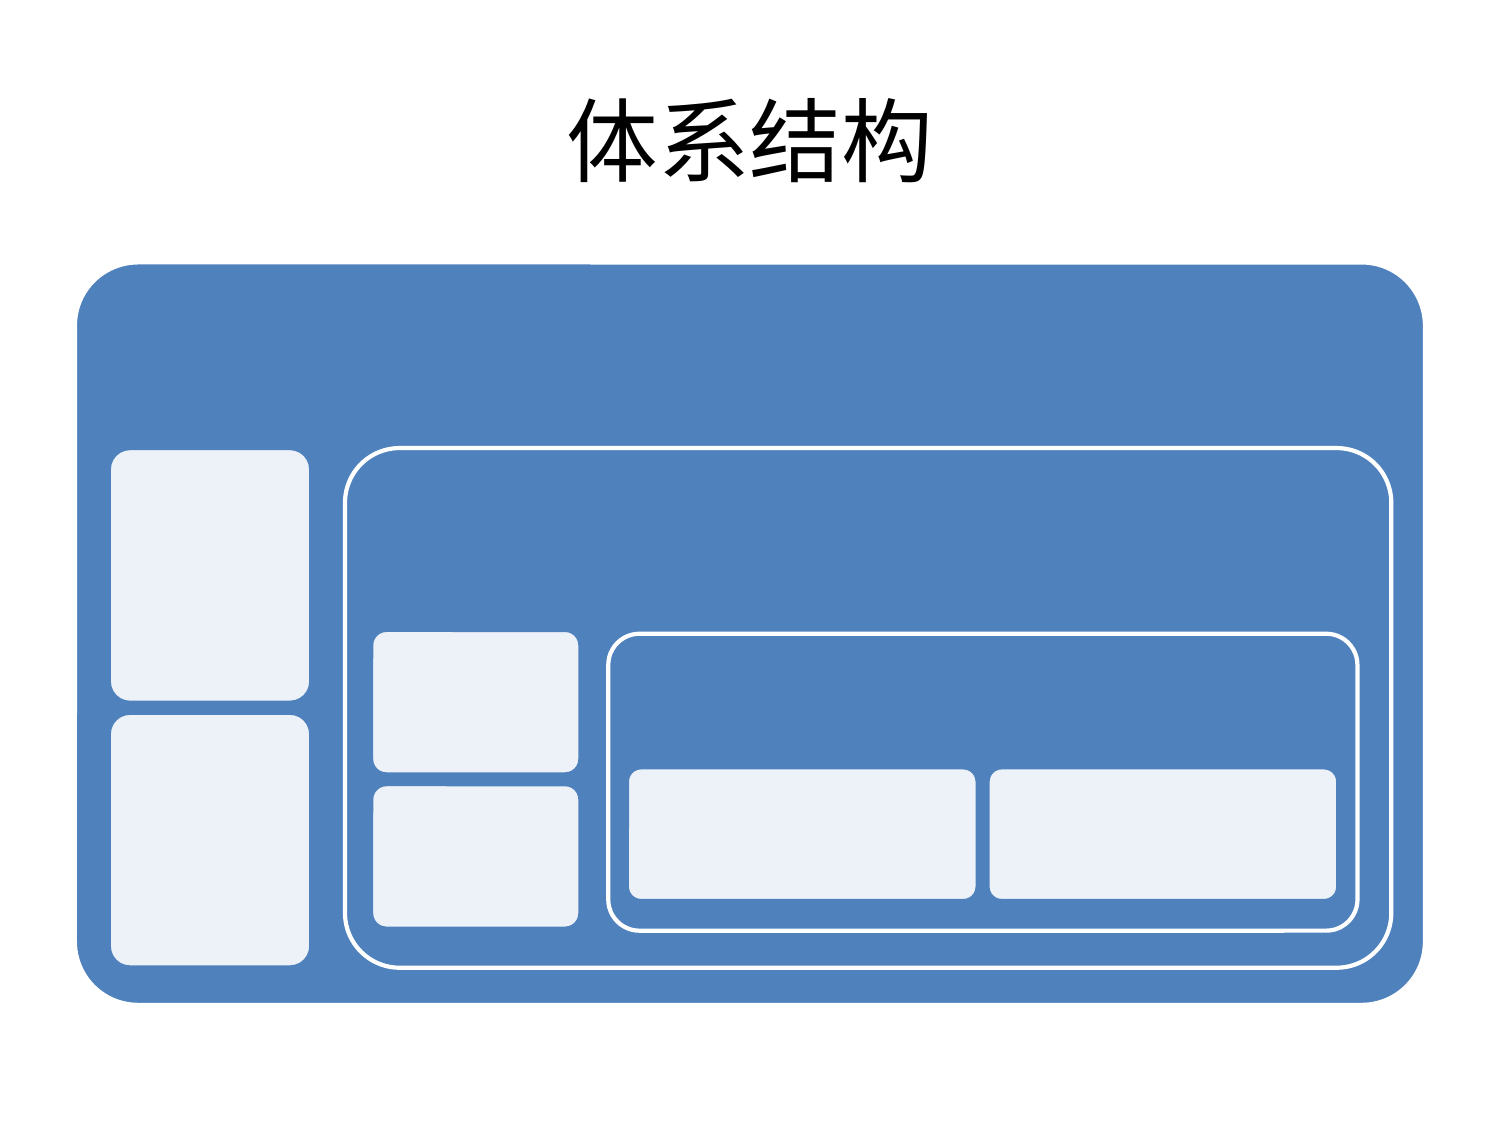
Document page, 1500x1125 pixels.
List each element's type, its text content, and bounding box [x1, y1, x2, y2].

title 体系结构 [75, 45, 1425, 233]
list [74, 262, 1426, 1006]
